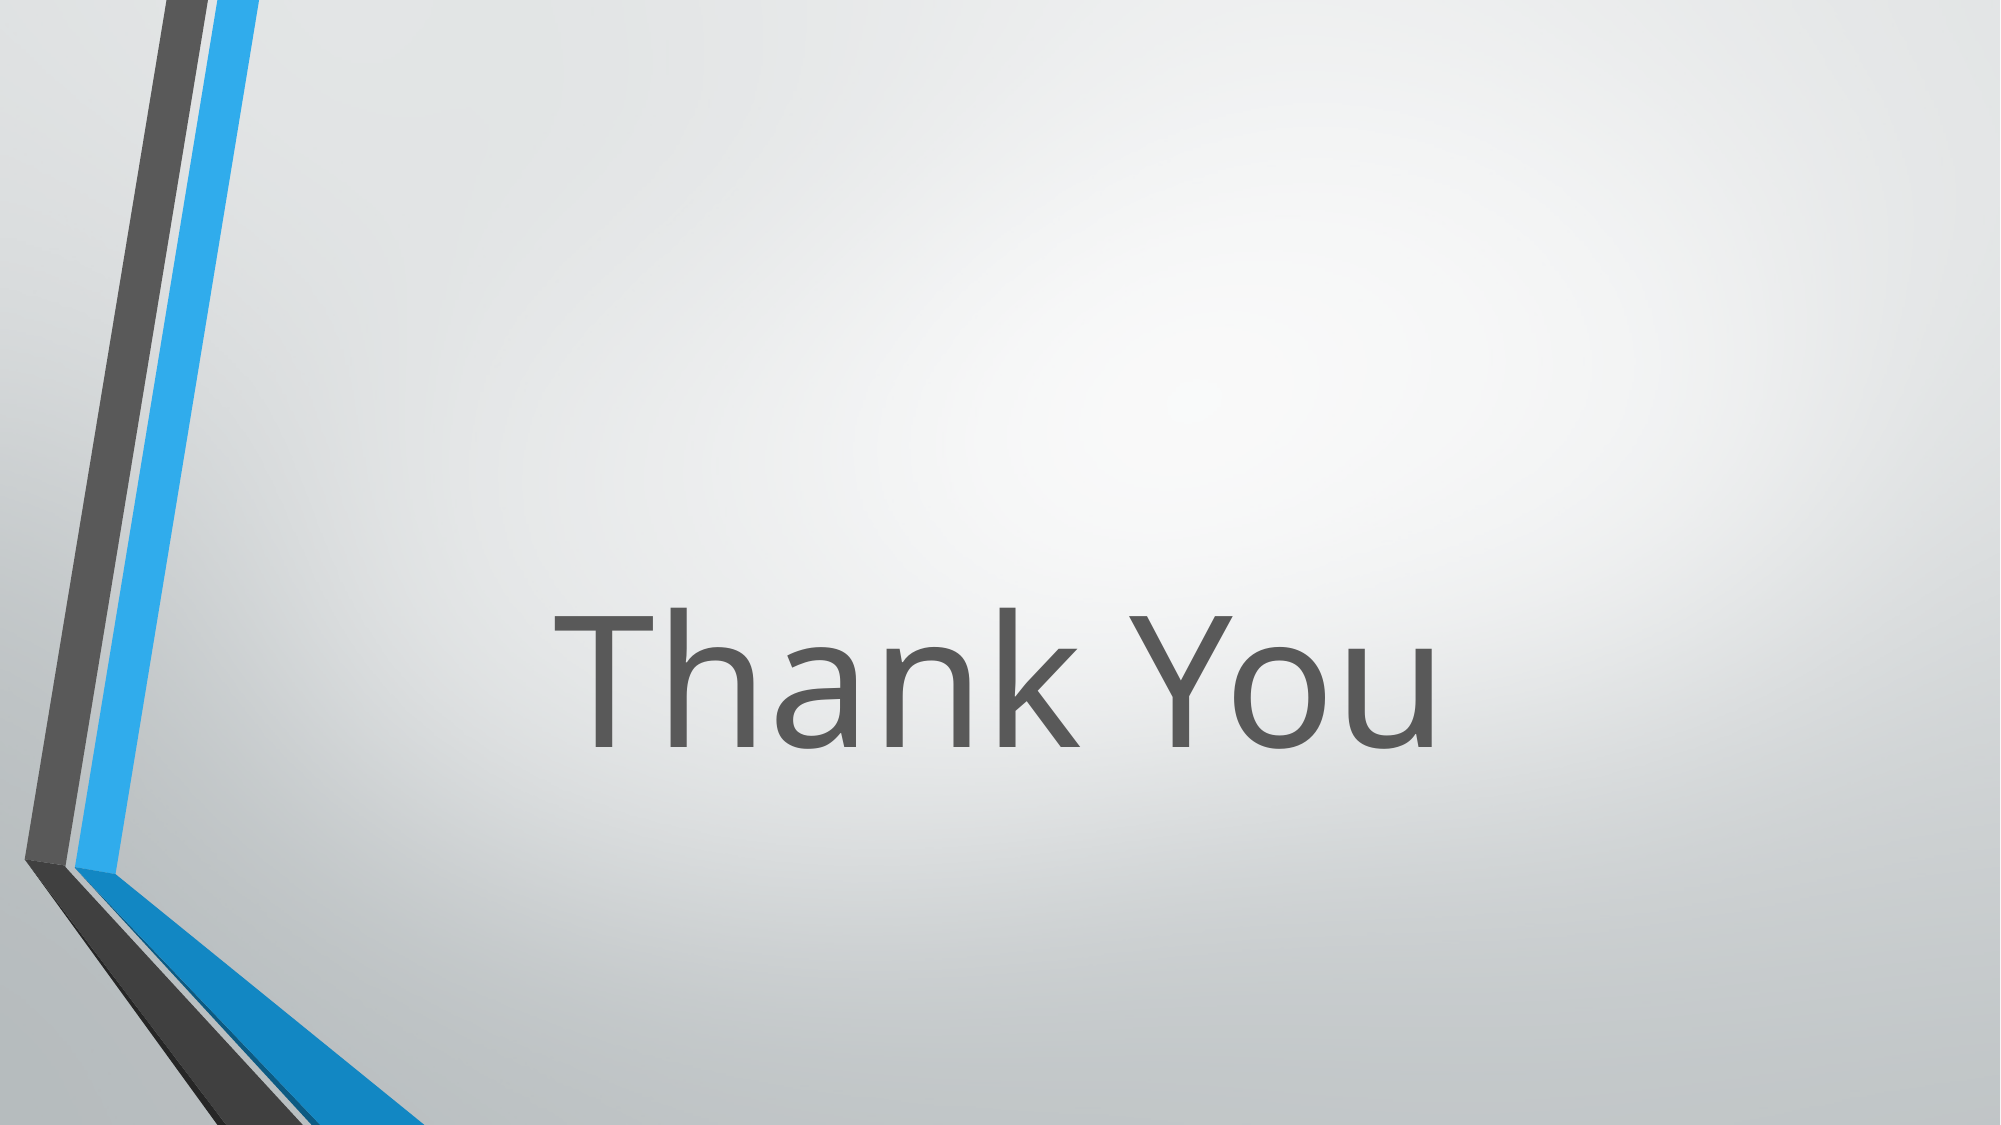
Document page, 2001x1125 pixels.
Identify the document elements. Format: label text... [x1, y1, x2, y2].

title Thank You [282, 491, 1720, 858]
